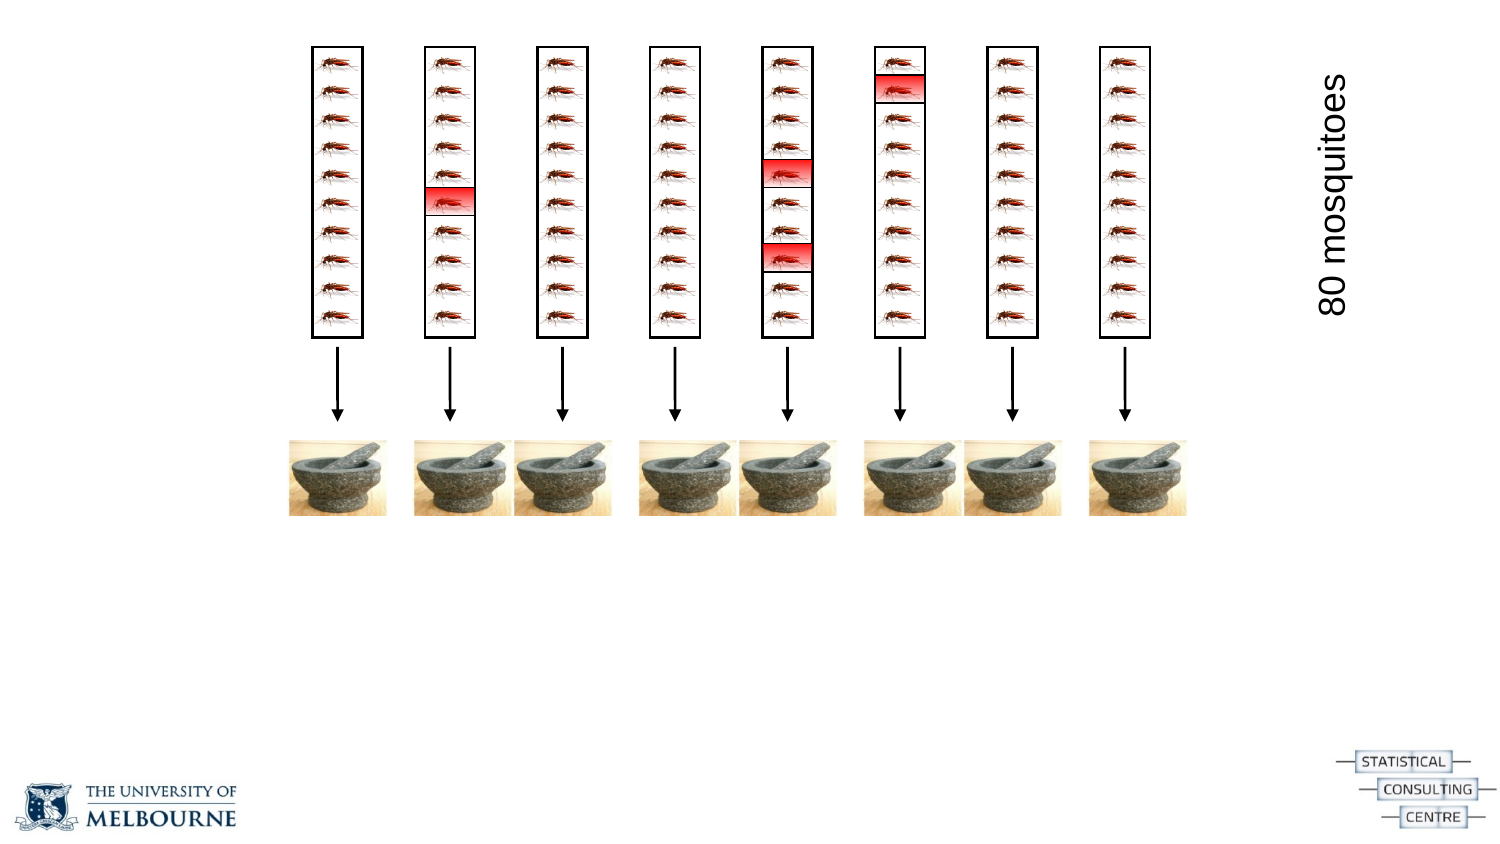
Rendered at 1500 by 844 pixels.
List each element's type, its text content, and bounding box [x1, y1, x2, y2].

text_box [537, 332, 588, 338]
picture [537, 252, 585, 271]
picture [312, 140, 360, 159]
picture [424, 84, 472, 102]
picture [649, 281, 697, 299]
picture [762, 224, 810, 243]
text_box [781, 346, 794, 422]
picture [1099, 281, 1147, 299]
picture [762, 112, 810, 130]
picture [1099, 56, 1147, 74]
text_box [762, 332, 813, 338]
picture [862, 440, 1063, 516]
picture [1099, 309, 1147, 327]
picture [987, 252, 1035, 271]
picture [649, 140, 697, 159]
picture [649, 196, 697, 215]
picture [874, 196, 922, 215]
picture [537, 309, 585, 327]
text_box [425, 46, 475, 58]
picture [537, 224, 585, 243]
picture [424, 168, 472, 187]
picture [649, 84, 697, 102]
picture [762, 84, 810, 102]
picture [537, 281, 585, 299]
picture [762, 252, 810, 271]
picture [987, 168, 1035, 187]
text_box [875, 332, 925, 338]
text_box [425, 332, 475, 338]
picture [874, 309, 922, 327]
picture [312, 56, 360, 74]
picture [762, 309, 810, 327]
picture [1099, 84, 1147, 102]
picture [537, 196, 585, 215]
text_box [556, 346, 569, 422]
text_box [893, 346, 907, 422]
picture [762, 140, 810, 159]
picture [762, 196, 810, 215]
picture [762, 56, 810, 74]
picture [649, 56, 697, 74]
picture [649, 112, 697, 130]
picture [1099, 252, 1147, 271]
picture [312, 309, 360, 327]
text_box [1118, 346, 1132, 422]
picture [1099, 224, 1147, 243]
picture [537, 112, 585, 130]
picture [537, 140, 585, 159]
picture [987, 140, 1035, 159]
picture [987, 224, 1035, 243]
picture [987, 281, 1035, 299]
picture [312, 168, 360, 187]
picture [537, 84, 585, 102]
text_box [650, 46, 700, 58]
text_box 80 mosquitoes [1299, 59, 1360, 333]
text_box [1006, 346, 1019, 422]
picture [874, 252, 922, 271]
picture [1099, 196, 1147, 215]
picture [312, 252, 360, 271]
picture [874, 112, 922, 130]
picture [312, 112, 360, 130]
picture [987, 196, 1035, 215]
picture [424, 196, 472, 215]
text_box [762, 46, 813, 58]
text_box [650, 332, 700, 338]
picture [1099, 168, 1147, 187]
text_box [1100, 46, 1150, 58]
picture [424, 140, 472, 159]
picture [874, 140, 922, 159]
picture [1087, 440, 1188, 516]
picture [987, 112, 1035, 130]
picture [424, 309, 472, 327]
picture [762, 168, 810, 187]
picture [874, 224, 922, 243]
text_box [875, 46, 925, 58]
picture [537, 168, 585, 187]
picture [874, 168, 922, 187]
text_box [1100, 332, 1150, 338]
picture [1099, 112, 1147, 130]
picture [874, 56, 922, 74]
picture [424, 224, 472, 243]
picture [312, 224, 360, 243]
picture [987, 309, 1035, 327]
picture [649, 168, 697, 187]
picture [649, 252, 697, 271]
text_box [537, 46, 588, 58]
text_box [668, 346, 682, 422]
picture [312, 281, 360, 299]
picture [537, 56, 585, 74]
text_box [312, 332, 363, 338]
picture [312, 84, 360, 102]
picture [424, 281, 472, 299]
picture [424, 112, 472, 130]
picture [987, 56, 1035, 74]
text_box [987, 46, 1038, 58]
picture [1099, 140, 1147, 159]
text_box [987, 332, 1038, 338]
text_box [443, 346, 457, 422]
picture [649, 224, 697, 243]
picture [874, 84, 922, 102]
picture [312, 196, 360, 215]
picture [637, 440, 838, 516]
picture [424, 56, 472, 74]
picture [287, 440, 388, 516]
picture [424, 252, 472, 271]
picture [412, 440, 613, 516]
picture [874, 281, 922, 299]
picture [1324, 734, 1500, 844]
text_box [331, 346, 344, 422]
picture [649, 309, 697, 327]
picture [0, 768, 251, 844]
text_box [312, 46, 363, 58]
picture [762, 281, 810, 299]
picture [987, 84, 1035, 102]
